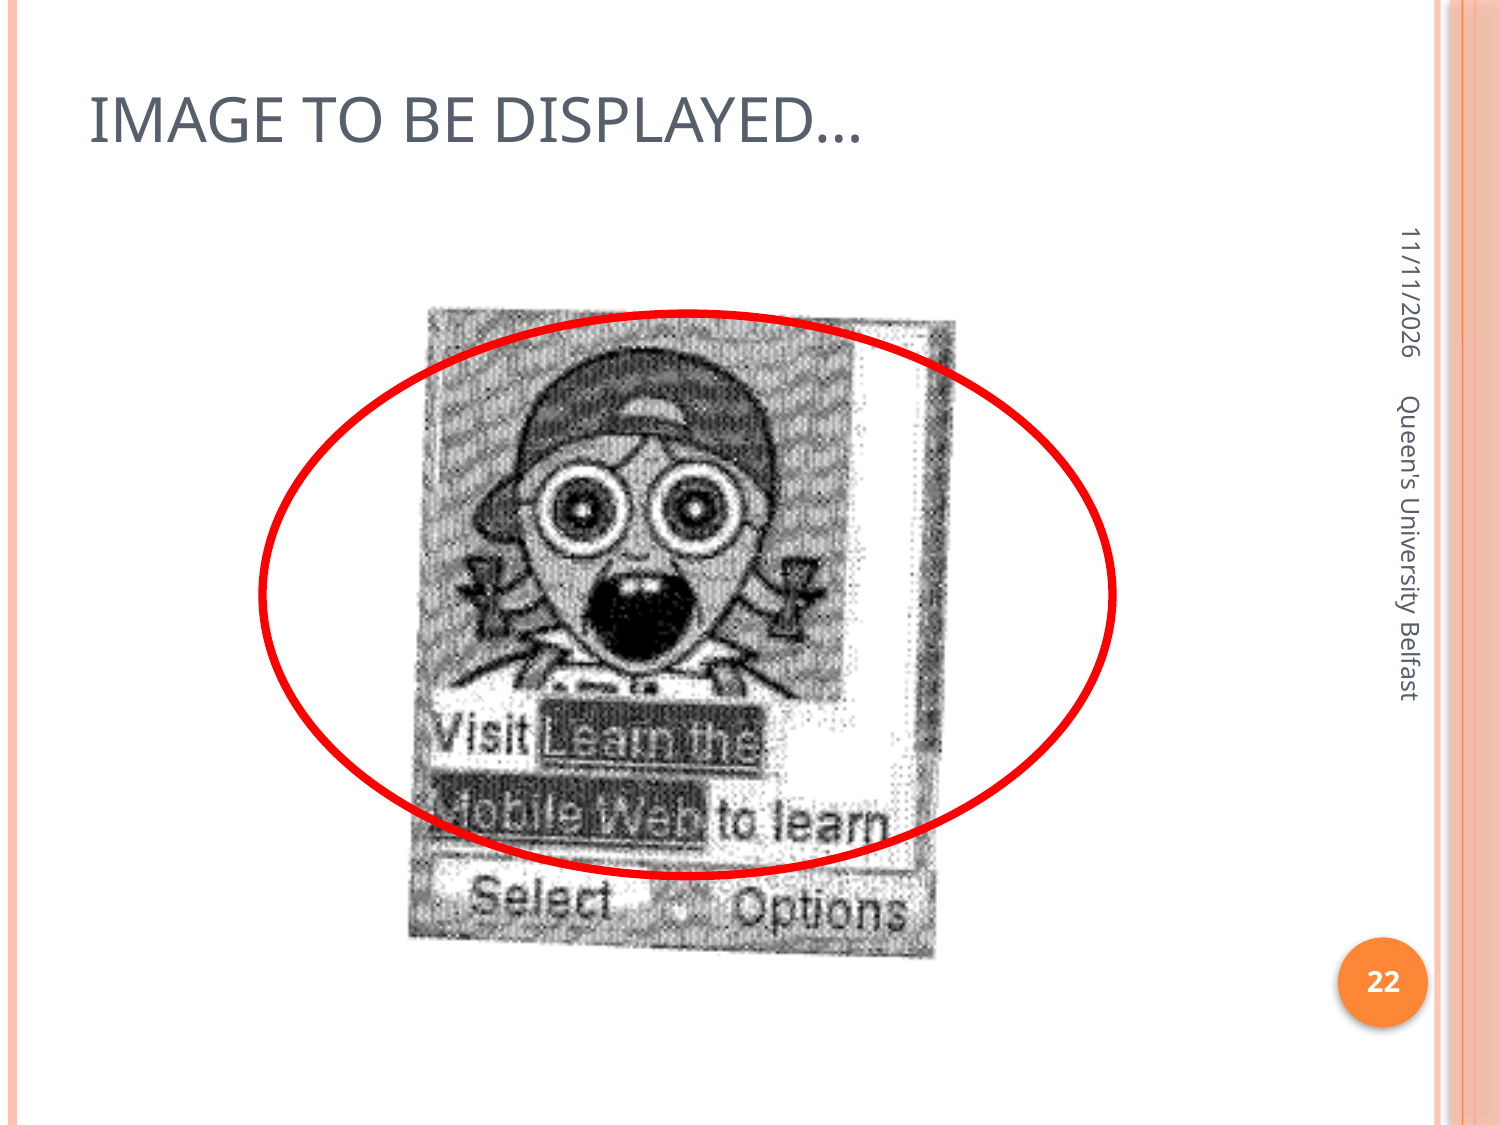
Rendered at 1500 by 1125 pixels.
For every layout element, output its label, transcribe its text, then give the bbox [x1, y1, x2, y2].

text_box [260, 434, 335, 755]
slide_number 22 [1333, 940, 1434, 1027]
text_box [999, 400, 1115, 789]
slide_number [1378, 43, 1442, 374]
title Image to be displayed… [75, 45, 1300, 163]
footer Queen's University Belfast [1379, 380, 1440, 906]
picture [341, 287, 993, 967]
